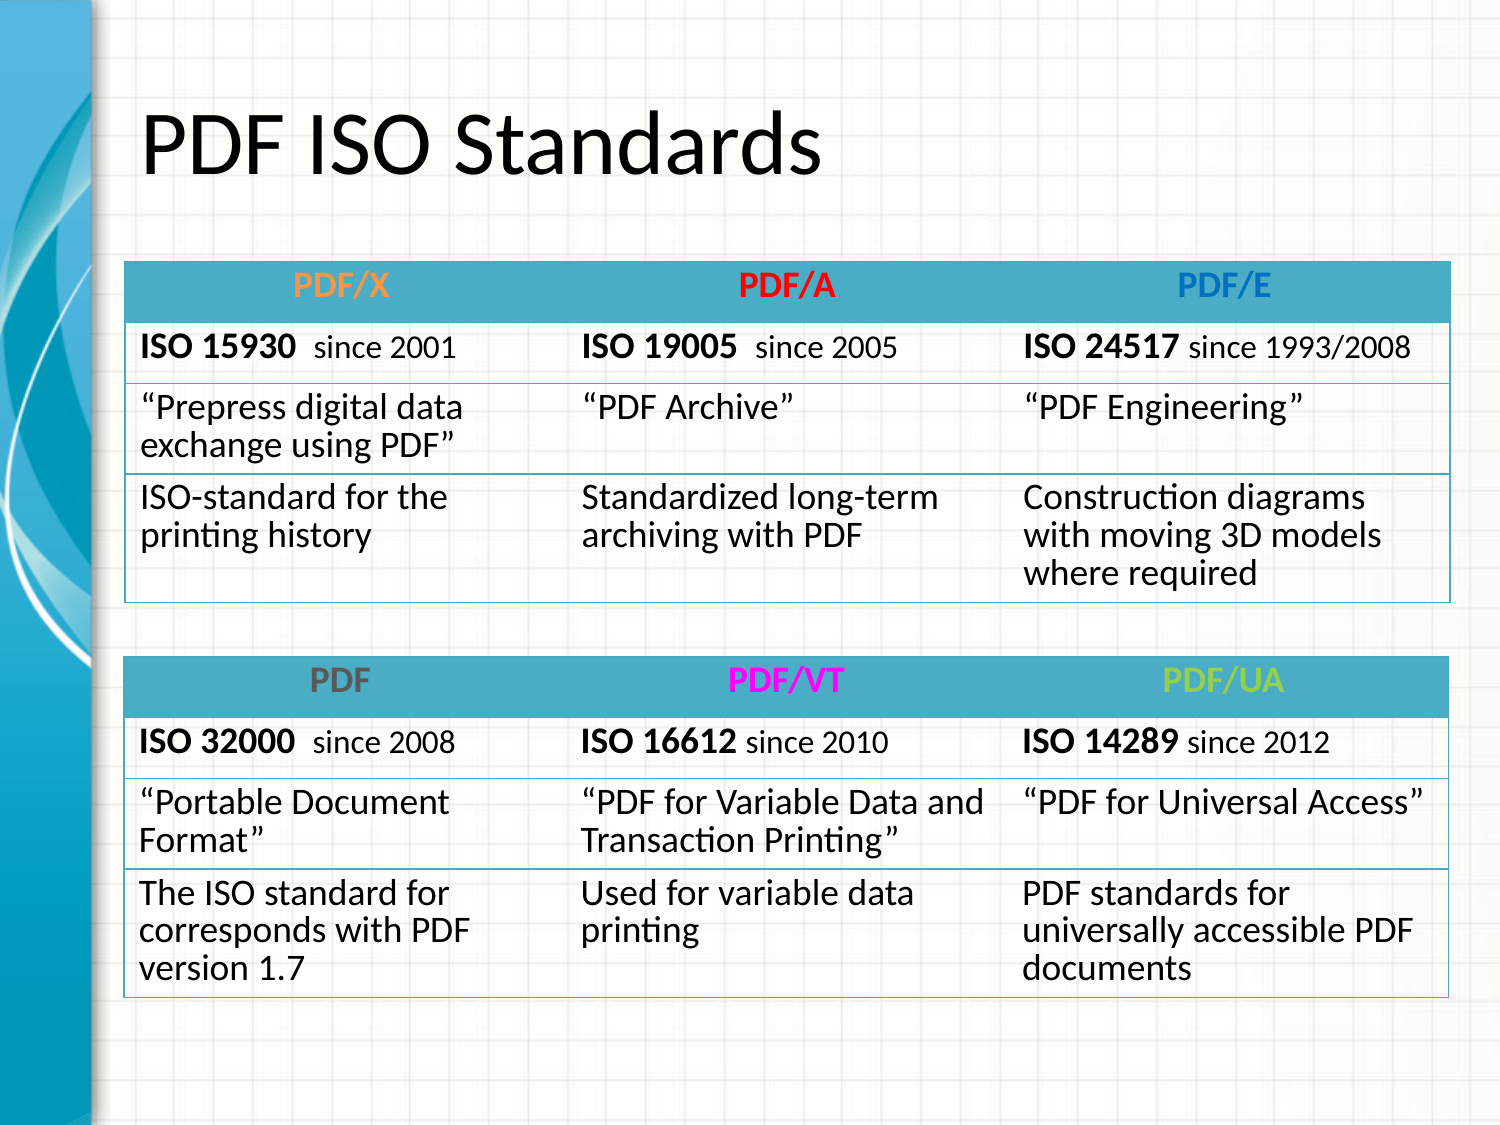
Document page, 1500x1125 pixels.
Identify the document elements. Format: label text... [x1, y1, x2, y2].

table_header PDF/UA [1007, 658, 1448, 717]
table_header PDF [125, 658, 566, 717]
title PDF ISO Standards [125, 44, 1450, 232]
table_header PDF/A [567, 263, 1008, 322]
table_cell ISO-standard for the printing history [126, 475, 567, 602]
table_header PDF/X [126, 263, 567, 322]
picture [0, 0, 1500, 1125]
table_cell ISO 24517 since 1993/2008 [1008, 323, 1449, 383]
table_cell “PDF for Variable Data and Transaction Printing” [566, 779, 1007, 868]
table_cell PDF standards for universally accessible PDF documents [1007, 870, 1448, 997]
table_cell ISO 32000 since 2008 [125, 718, 566, 778]
table_cell ISO 19005 since 2005 [567, 323, 1008, 383]
table_header PDF/VT [566, 658, 1007, 717]
table_cell The ISO standard for corresponds with PDF version 1.7 [125, 870, 566, 997]
table_cell Standardized long-term archiving with PDF [567, 475, 1008, 602]
table_cell ISO 14289 since 2012 [1007, 718, 1448, 778]
table_cell “Prepress digital data exchange using PDF” [126, 384, 567, 473]
table_cell Used for variable data printing [566, 870, 1007, 997]
table_cell “PDF Engineering” [1008, 384, 1449, 473]
table_cell “Portable Document Format” [125, 779, 566, 868]
table_cell “PDF Archive” [567, 384, 1008, 473]
table_cell ISO 16612 since 2010 [566, 718, 1007, 778]
table_cell Construction diagrams with moving 3D models where required [1008, 475, 1449, 602]
table_cell ISO 15930 since 2001 [126, 323, 567, 383]
table_cell “PDF for Universal Access” [1007, 779, 1448, 868]
table_header PDF/E [1008, 263, 1449, 322]
